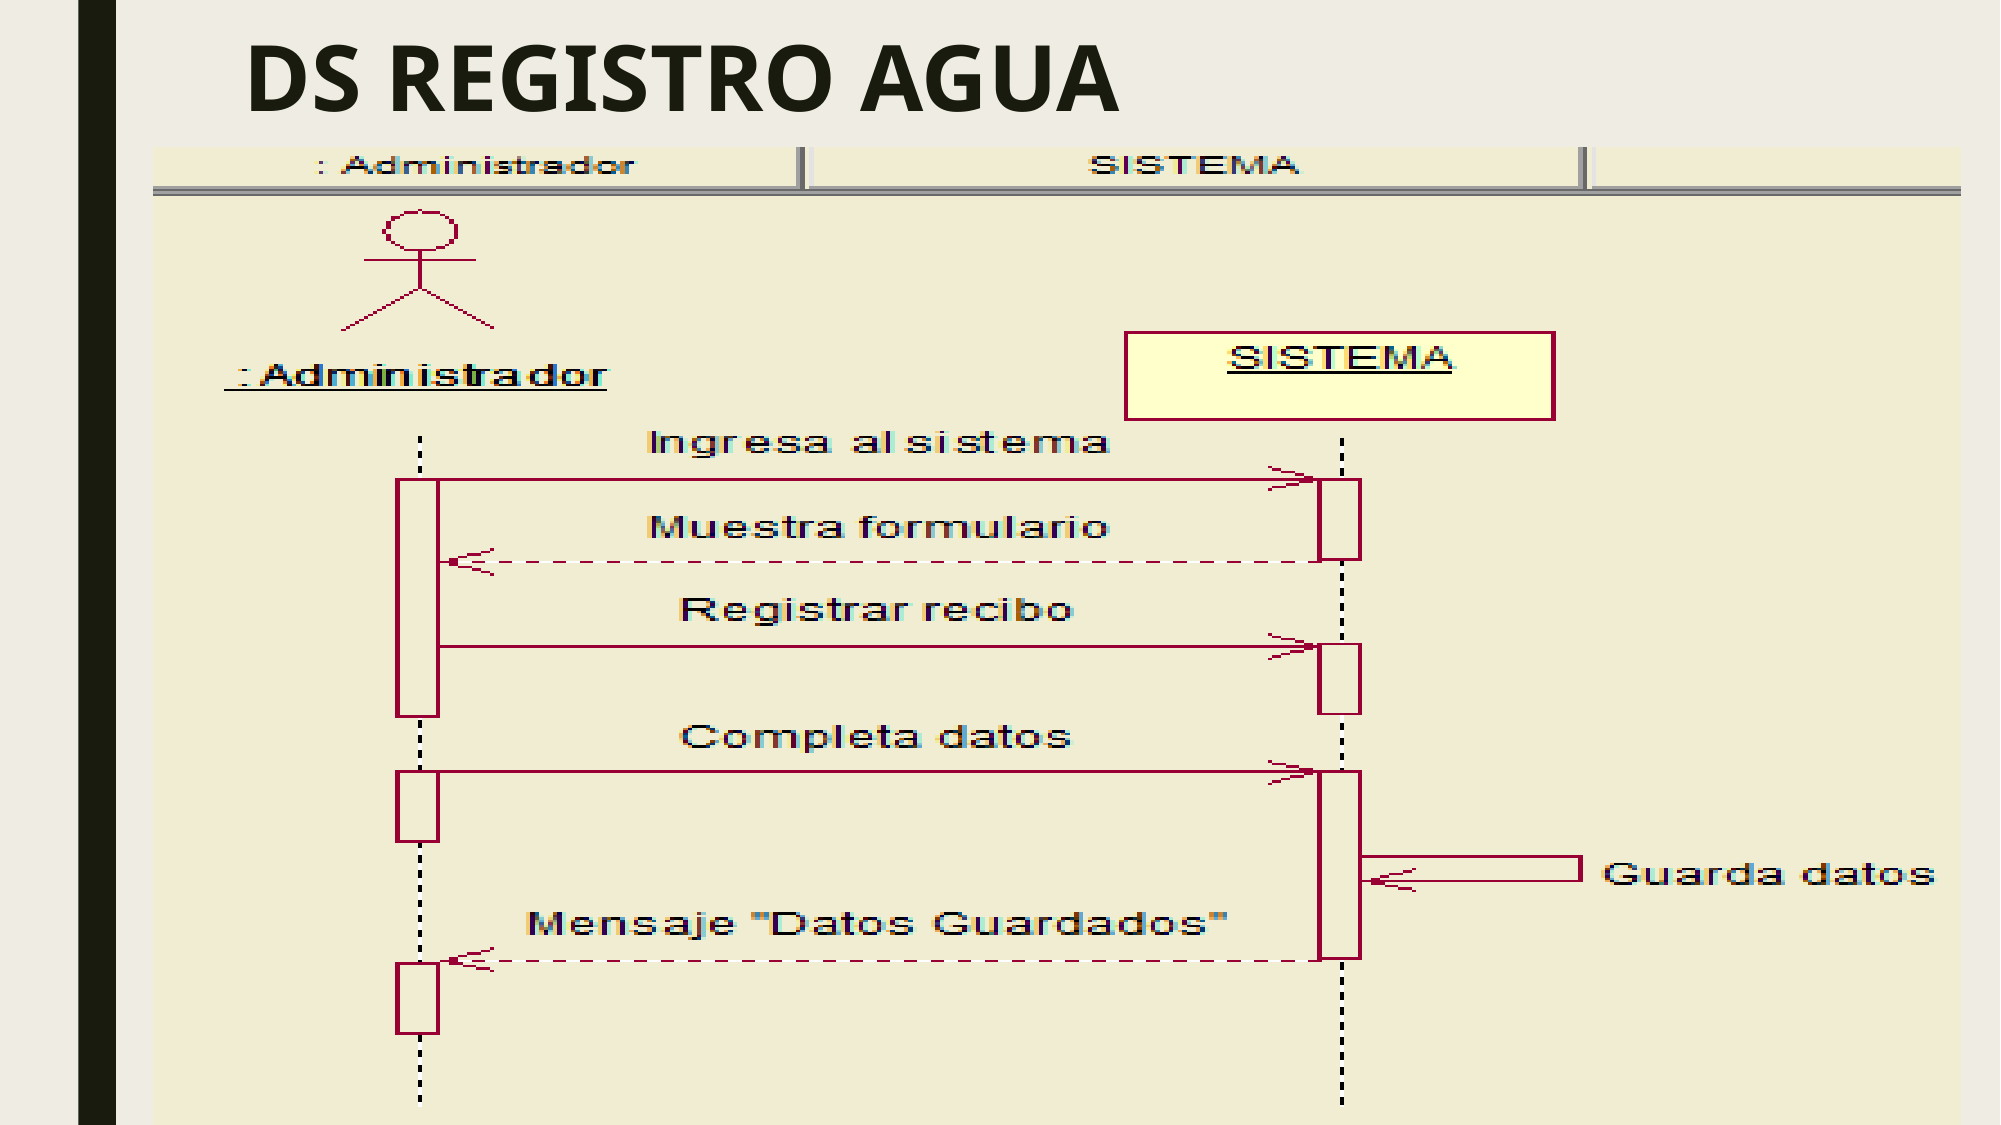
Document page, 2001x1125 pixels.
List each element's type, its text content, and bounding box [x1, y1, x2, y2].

picture [153, 147, 1961, 1125]
title DS REGISTRO AGUA [228, 25, 1804, 147]
